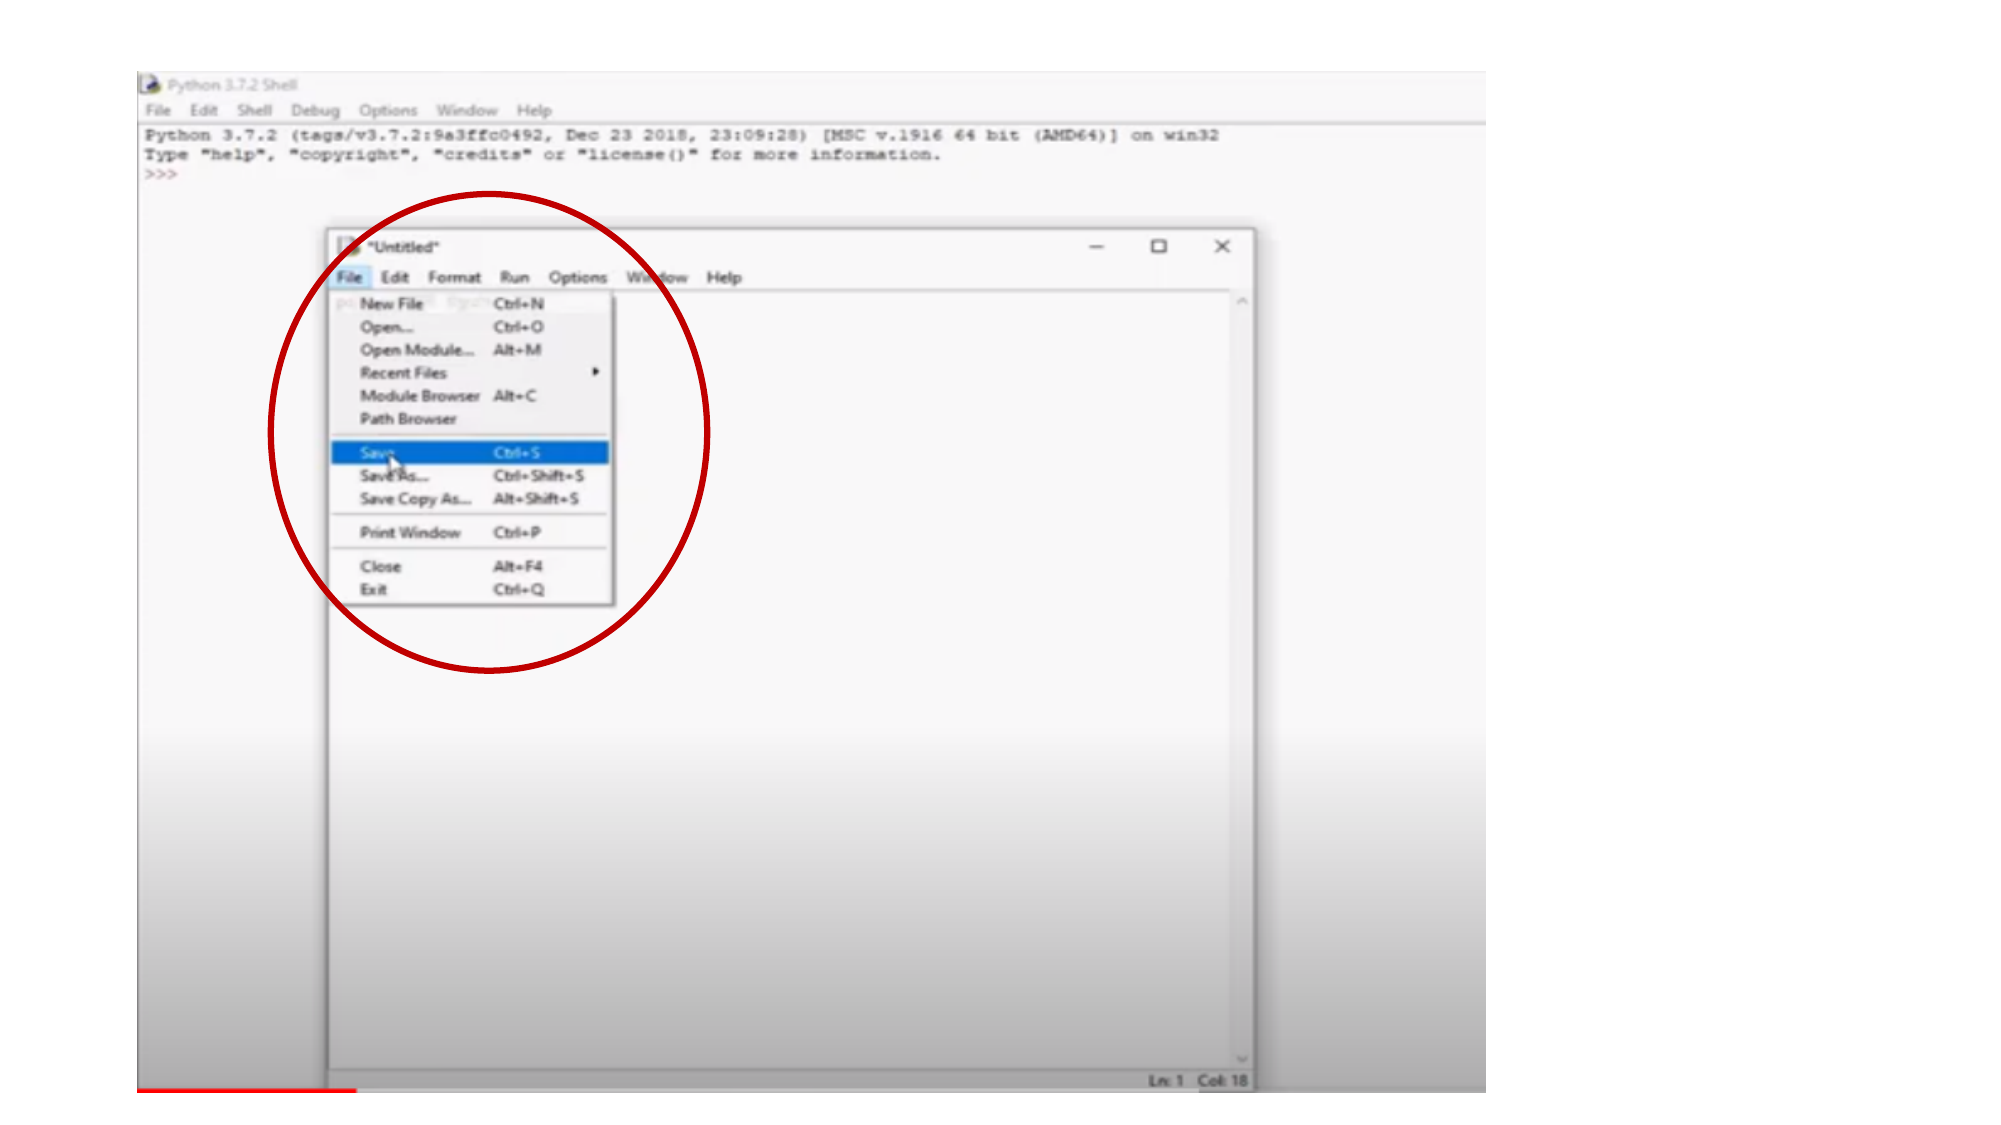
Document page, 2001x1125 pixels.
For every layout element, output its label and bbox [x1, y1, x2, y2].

picture [137, 71, 1486, 1094]
